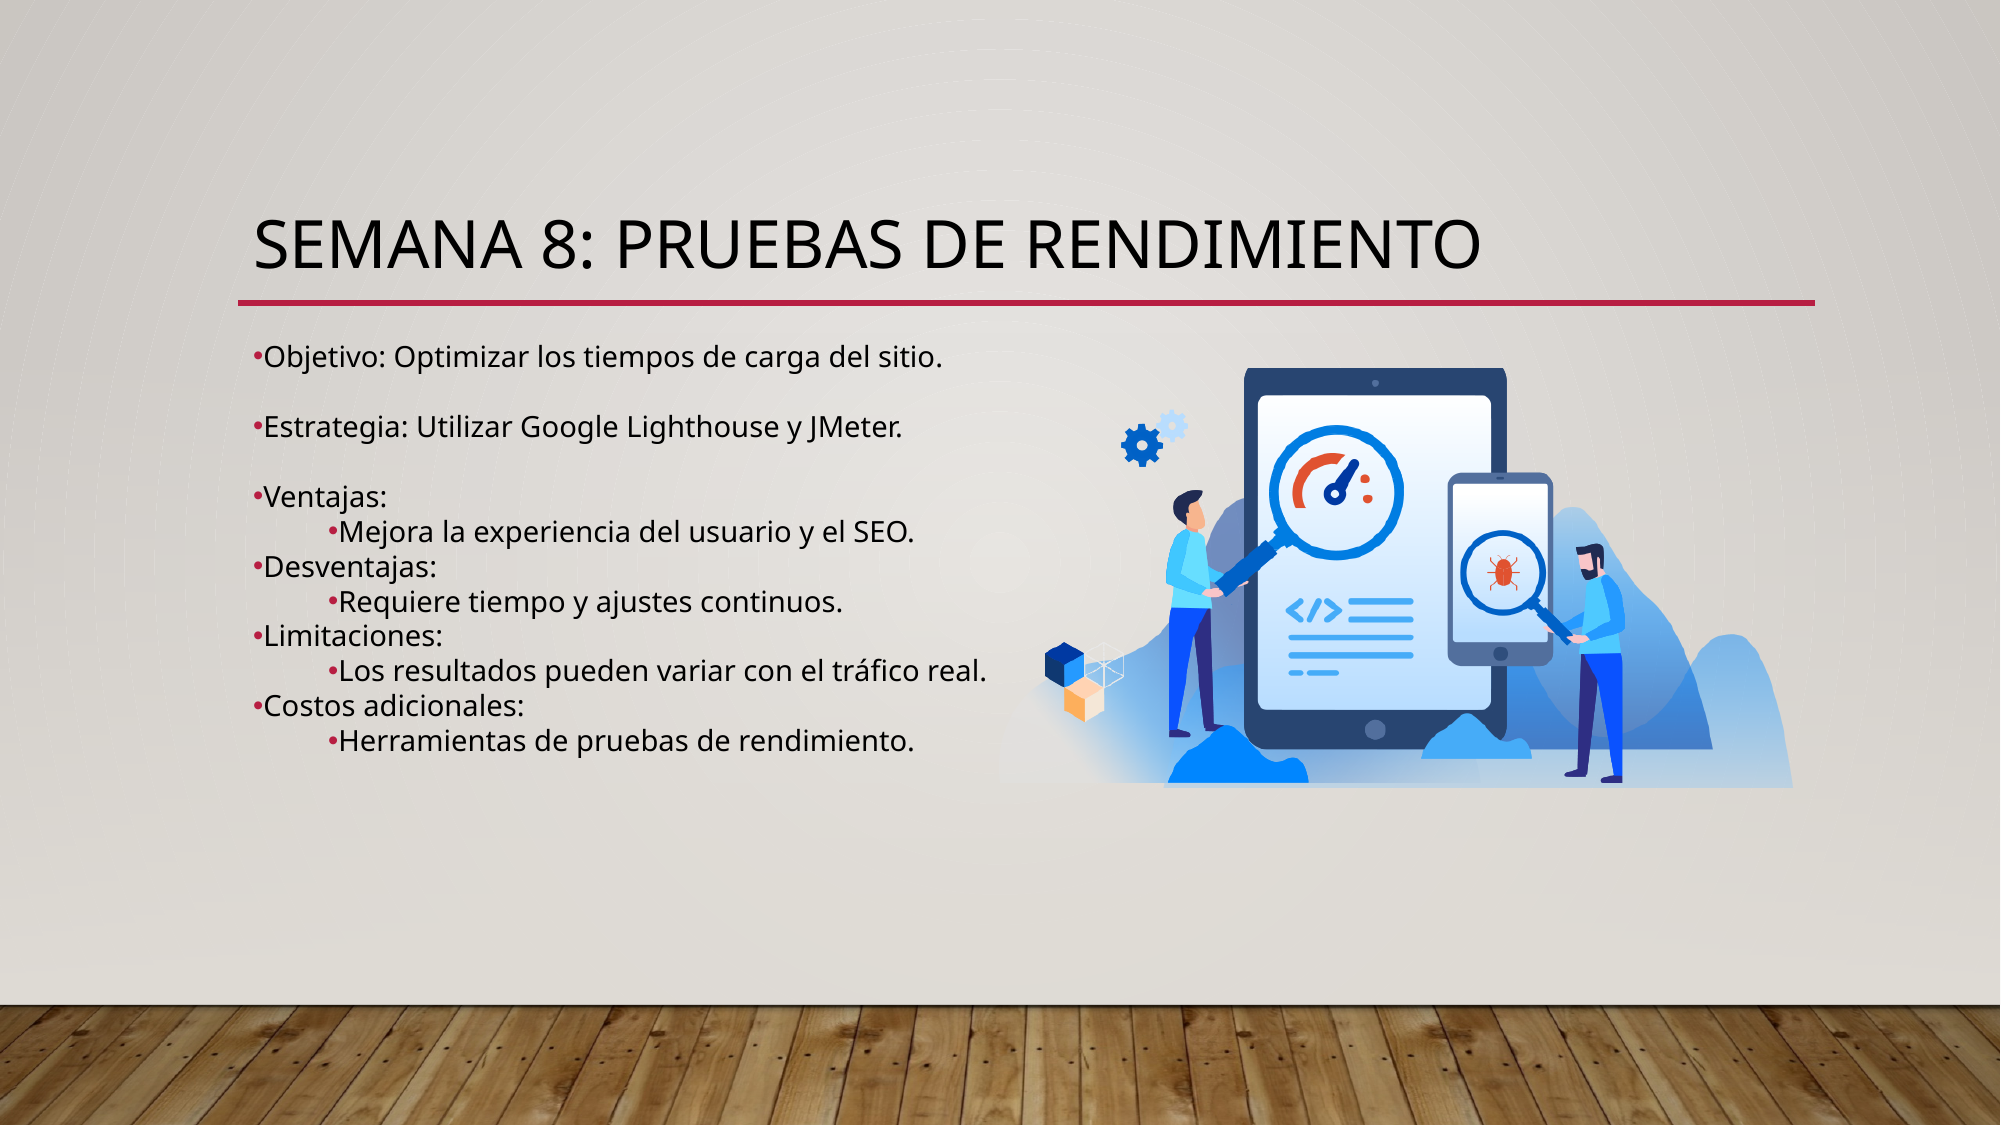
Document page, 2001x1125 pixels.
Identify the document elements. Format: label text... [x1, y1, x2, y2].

title Semana 8: Pruebas de Rendimiento [238, 131, 1814, 305]
text_box Objetivo: Optimizar los tiempos de carga del sitio. Estrategia: Utilizar Google Lighthouse y JMeter. Ventajas: Mejora la experiencia del usuario y el SEO. Desventajas: Requiere tiempo y ajustes continuos. Limitaciones: Los resultados pueden variar con el tráfico real. Costos adicionales: Herramientas de pruebas de rendimiento. [238, 330, 1276, 938]
picture [999, 368, 1797, 788]
picture [0, 1005, 2000, 1125]
